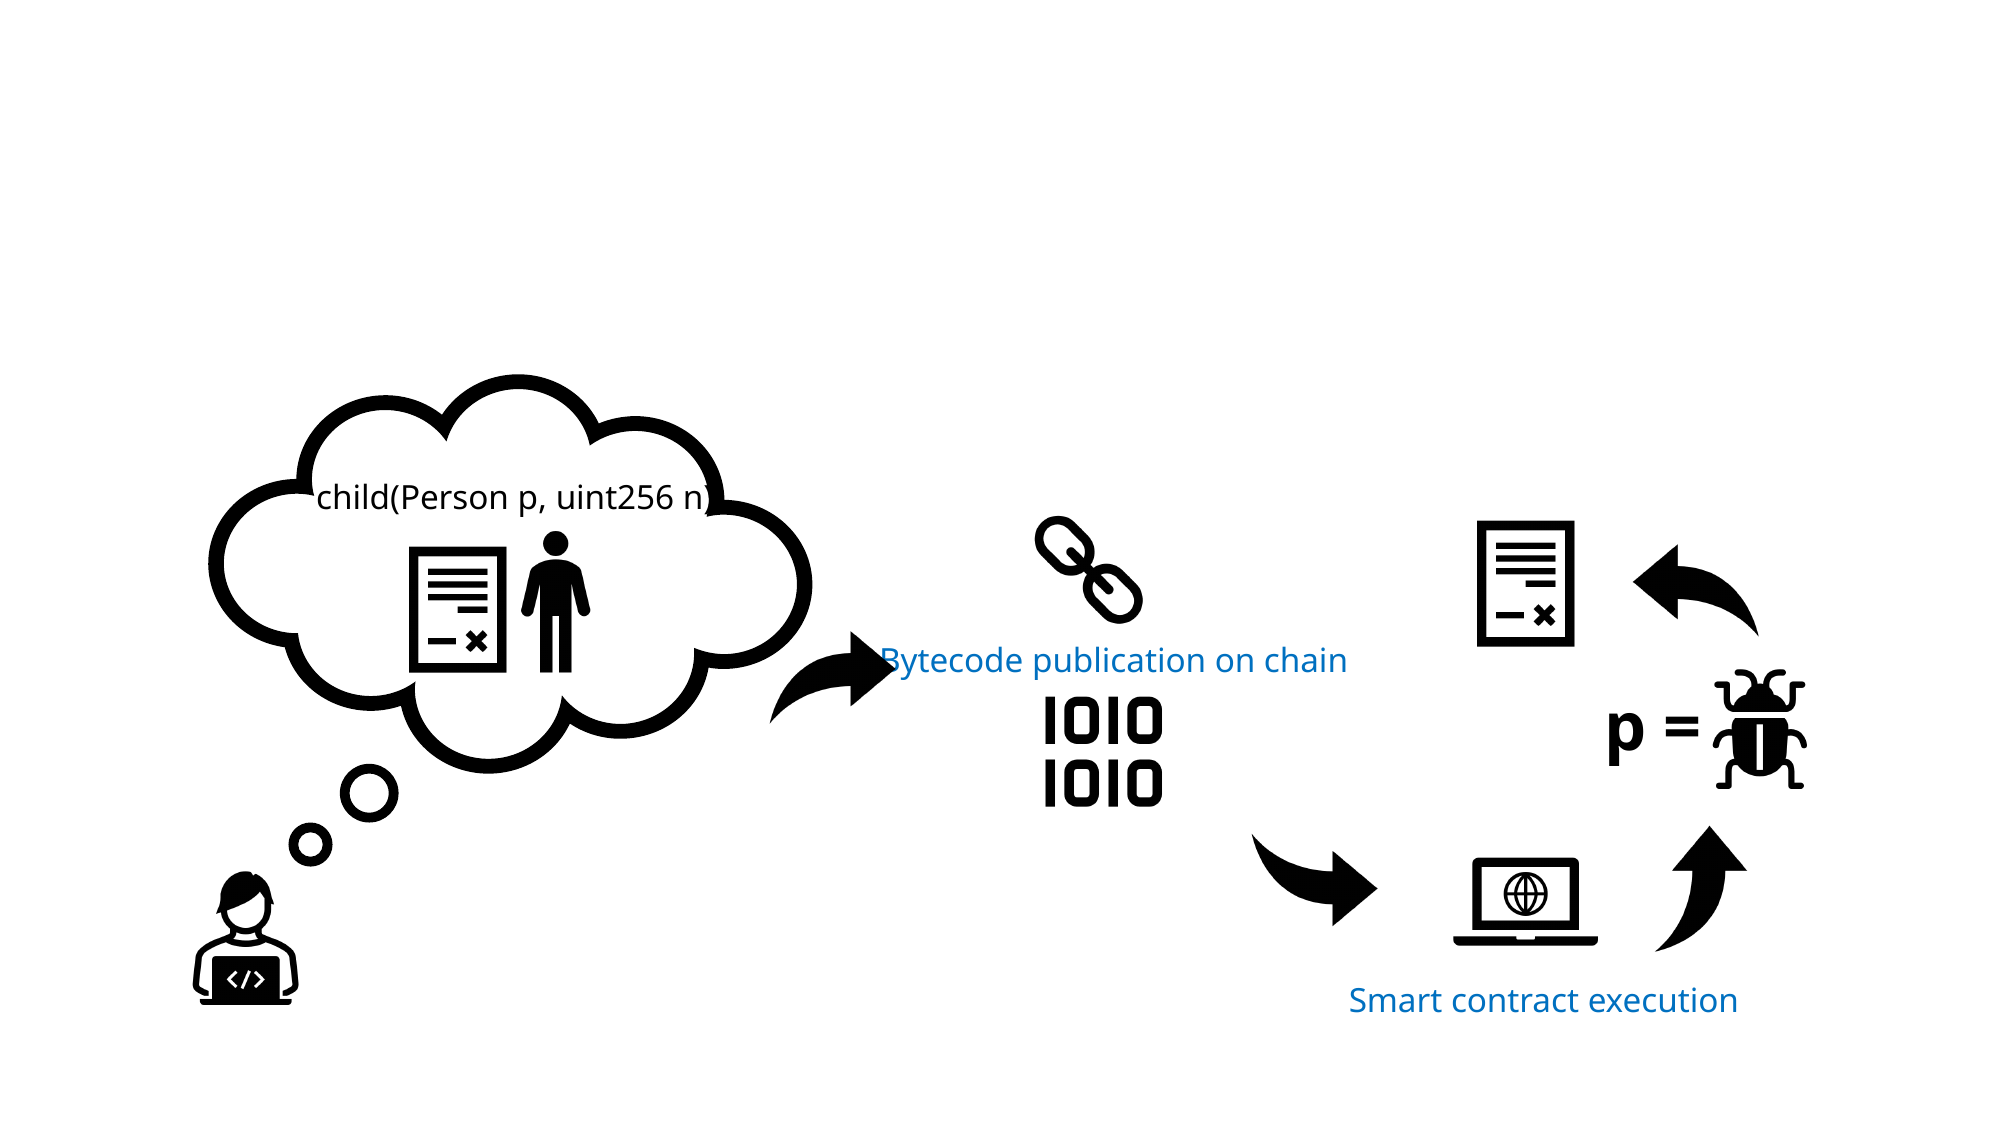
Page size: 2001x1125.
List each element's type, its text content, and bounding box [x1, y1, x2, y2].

picture [1626, 813, 1777, 964]
picture [1013, 494, 1164, 645]
picture [1620, 514, 1836, 806]
picture [1450, 826, 1601, 977]
text_box Smart contract execution [1333, 972, 1755, 1027]
picture [170, 857, 321, 1008]
picture [757, 601, 908, 752]
picture [1028, 676, 1179, 827]
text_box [208, 374, 813, 867]
picture [1450, 508, 1601, 659]
text_box p = [1589, 676, 1685, 772]
picture [1239, 805, 1390, 956]
text_box Bytecode publication on chain [908, 631, 1364, 687]
